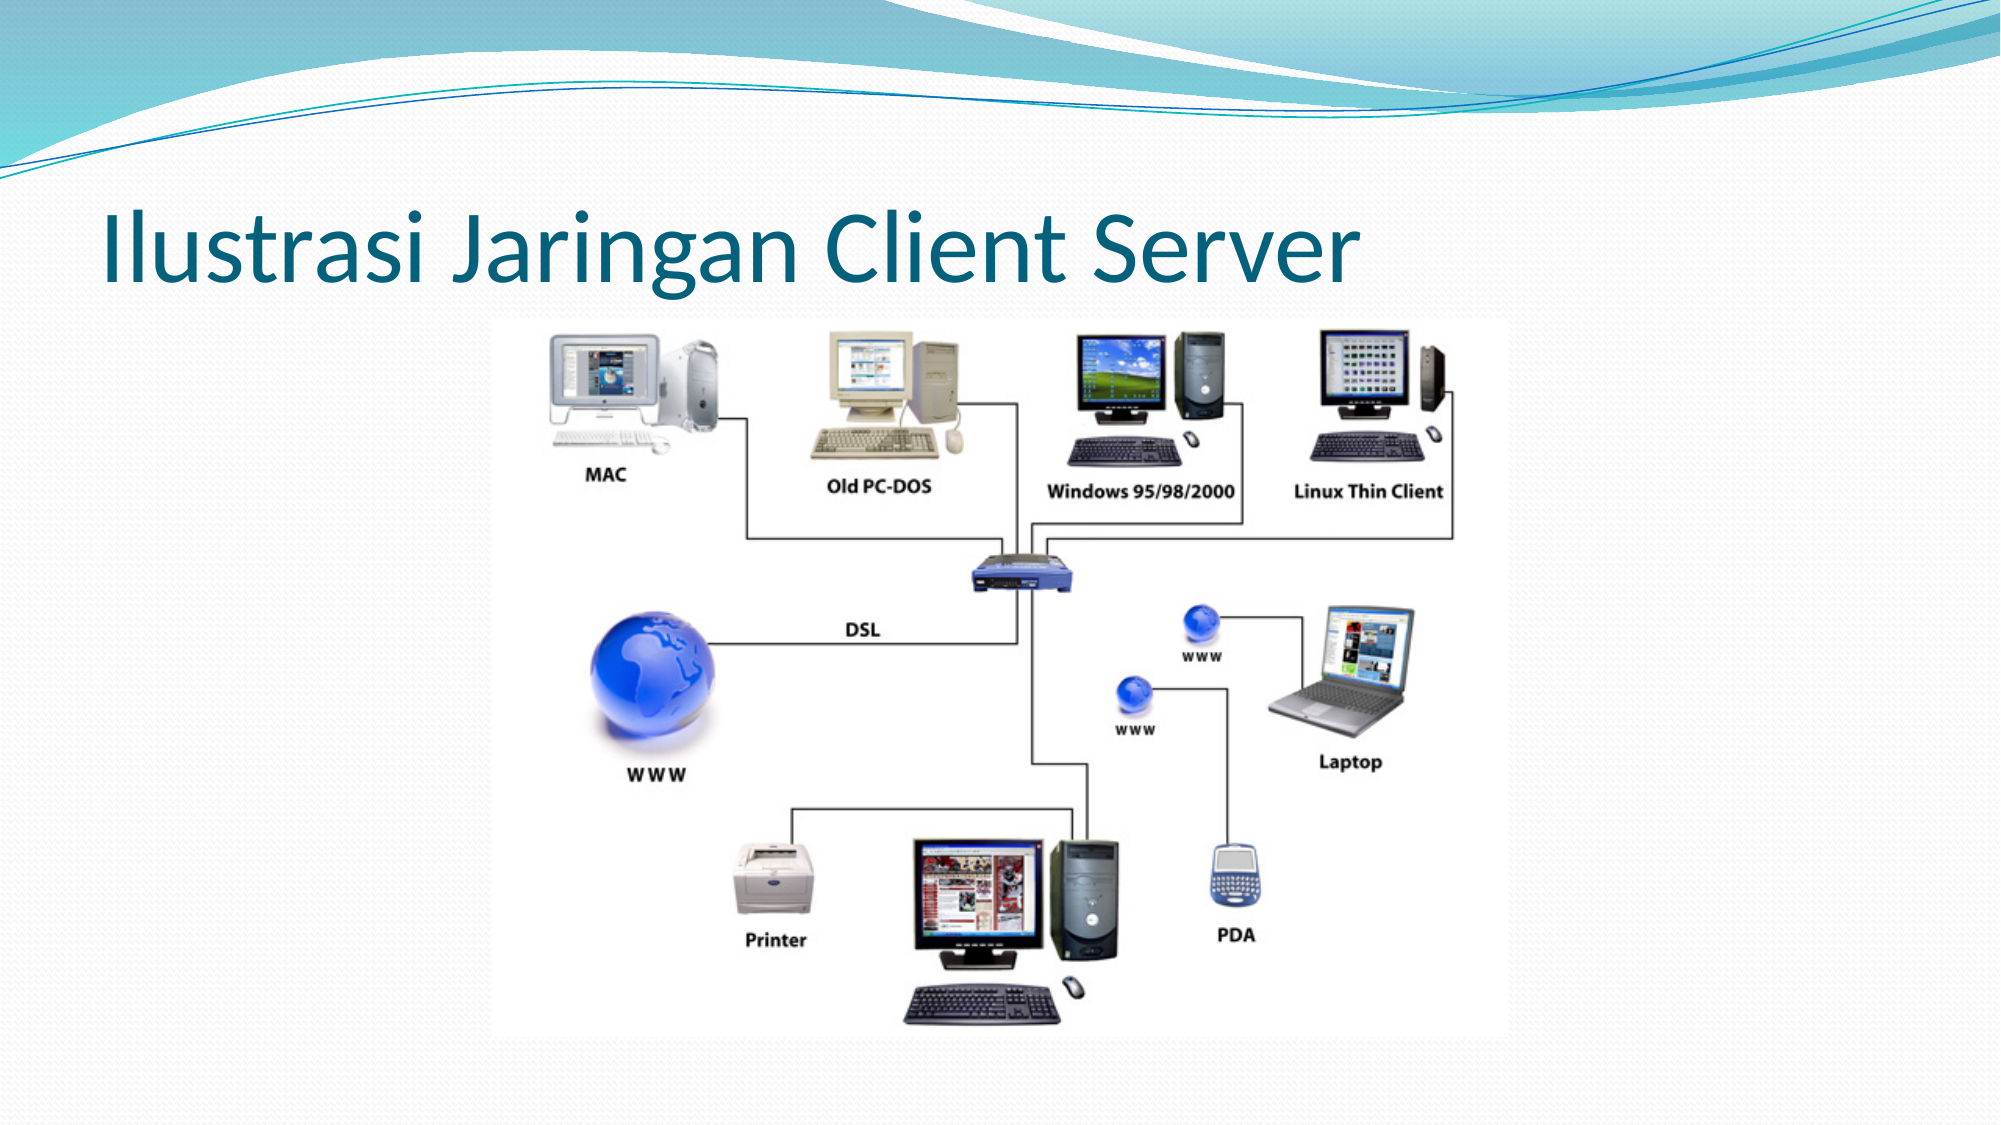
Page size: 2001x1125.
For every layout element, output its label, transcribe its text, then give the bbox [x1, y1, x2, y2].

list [491, 317, 1508, 1038]
title Ilustrasi Jaringan Client Server [99, 115, 1900, 303]
